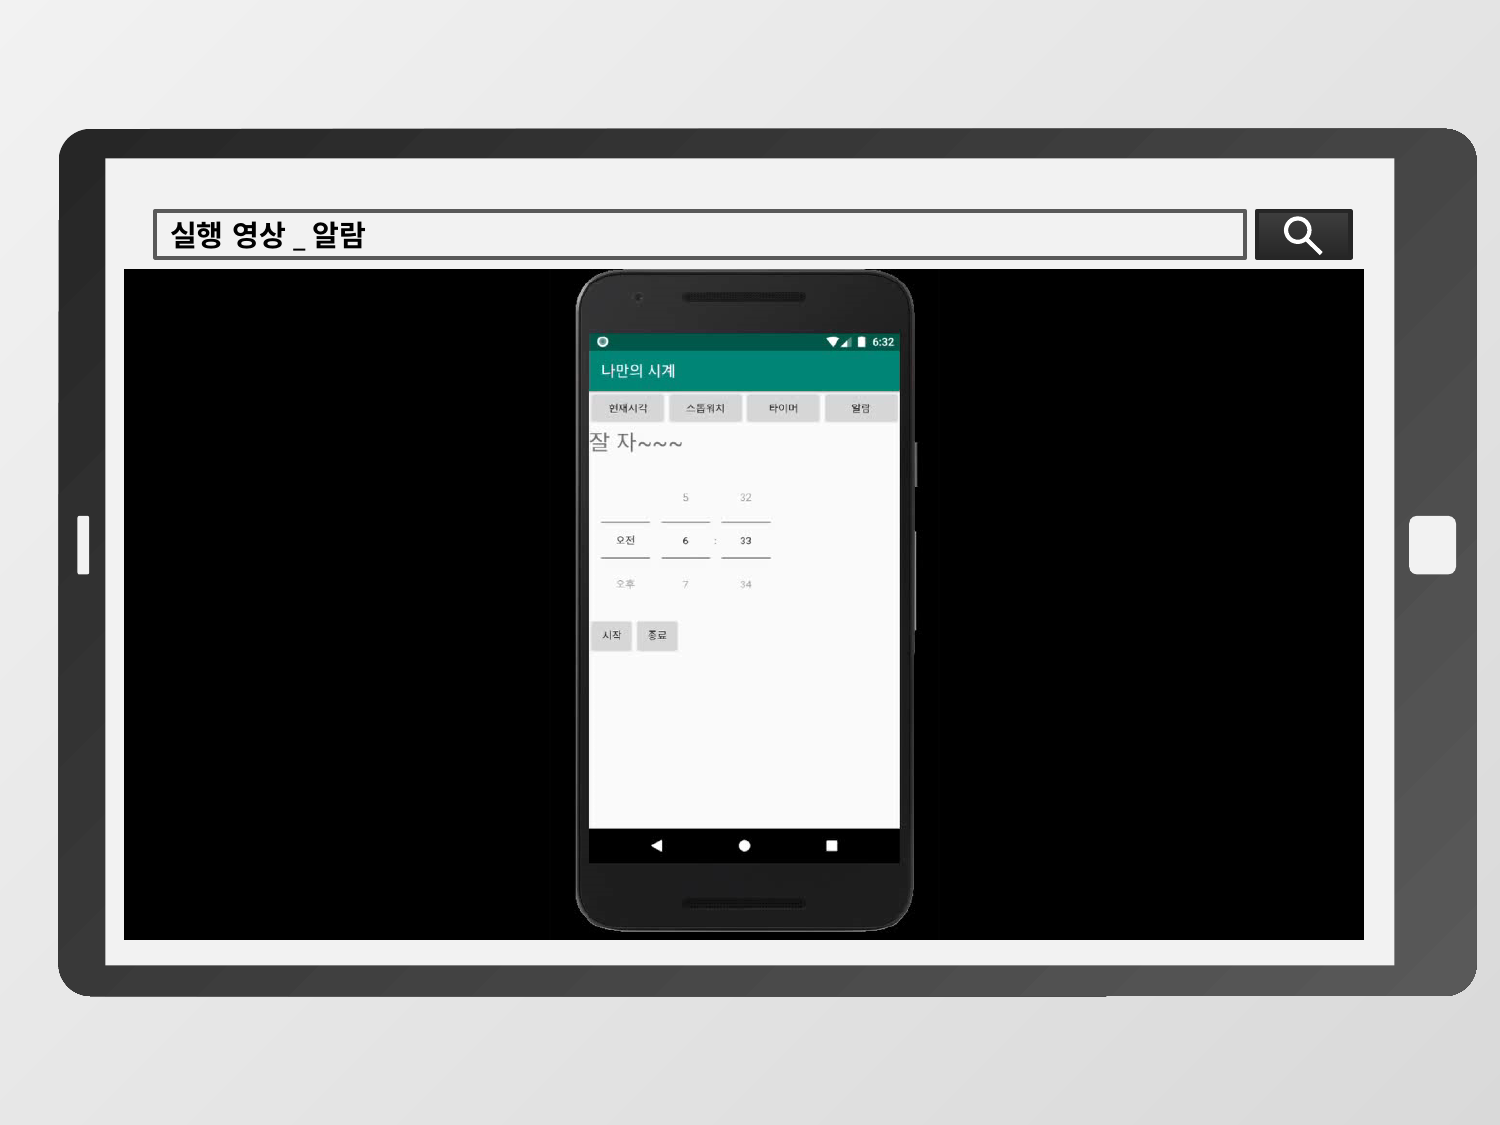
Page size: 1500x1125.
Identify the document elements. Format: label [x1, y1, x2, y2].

text_box [58, 128, 1477, 997]
text_box [123, 268, 1365, 941]
text_box [1256, 210, 1351, 258]
